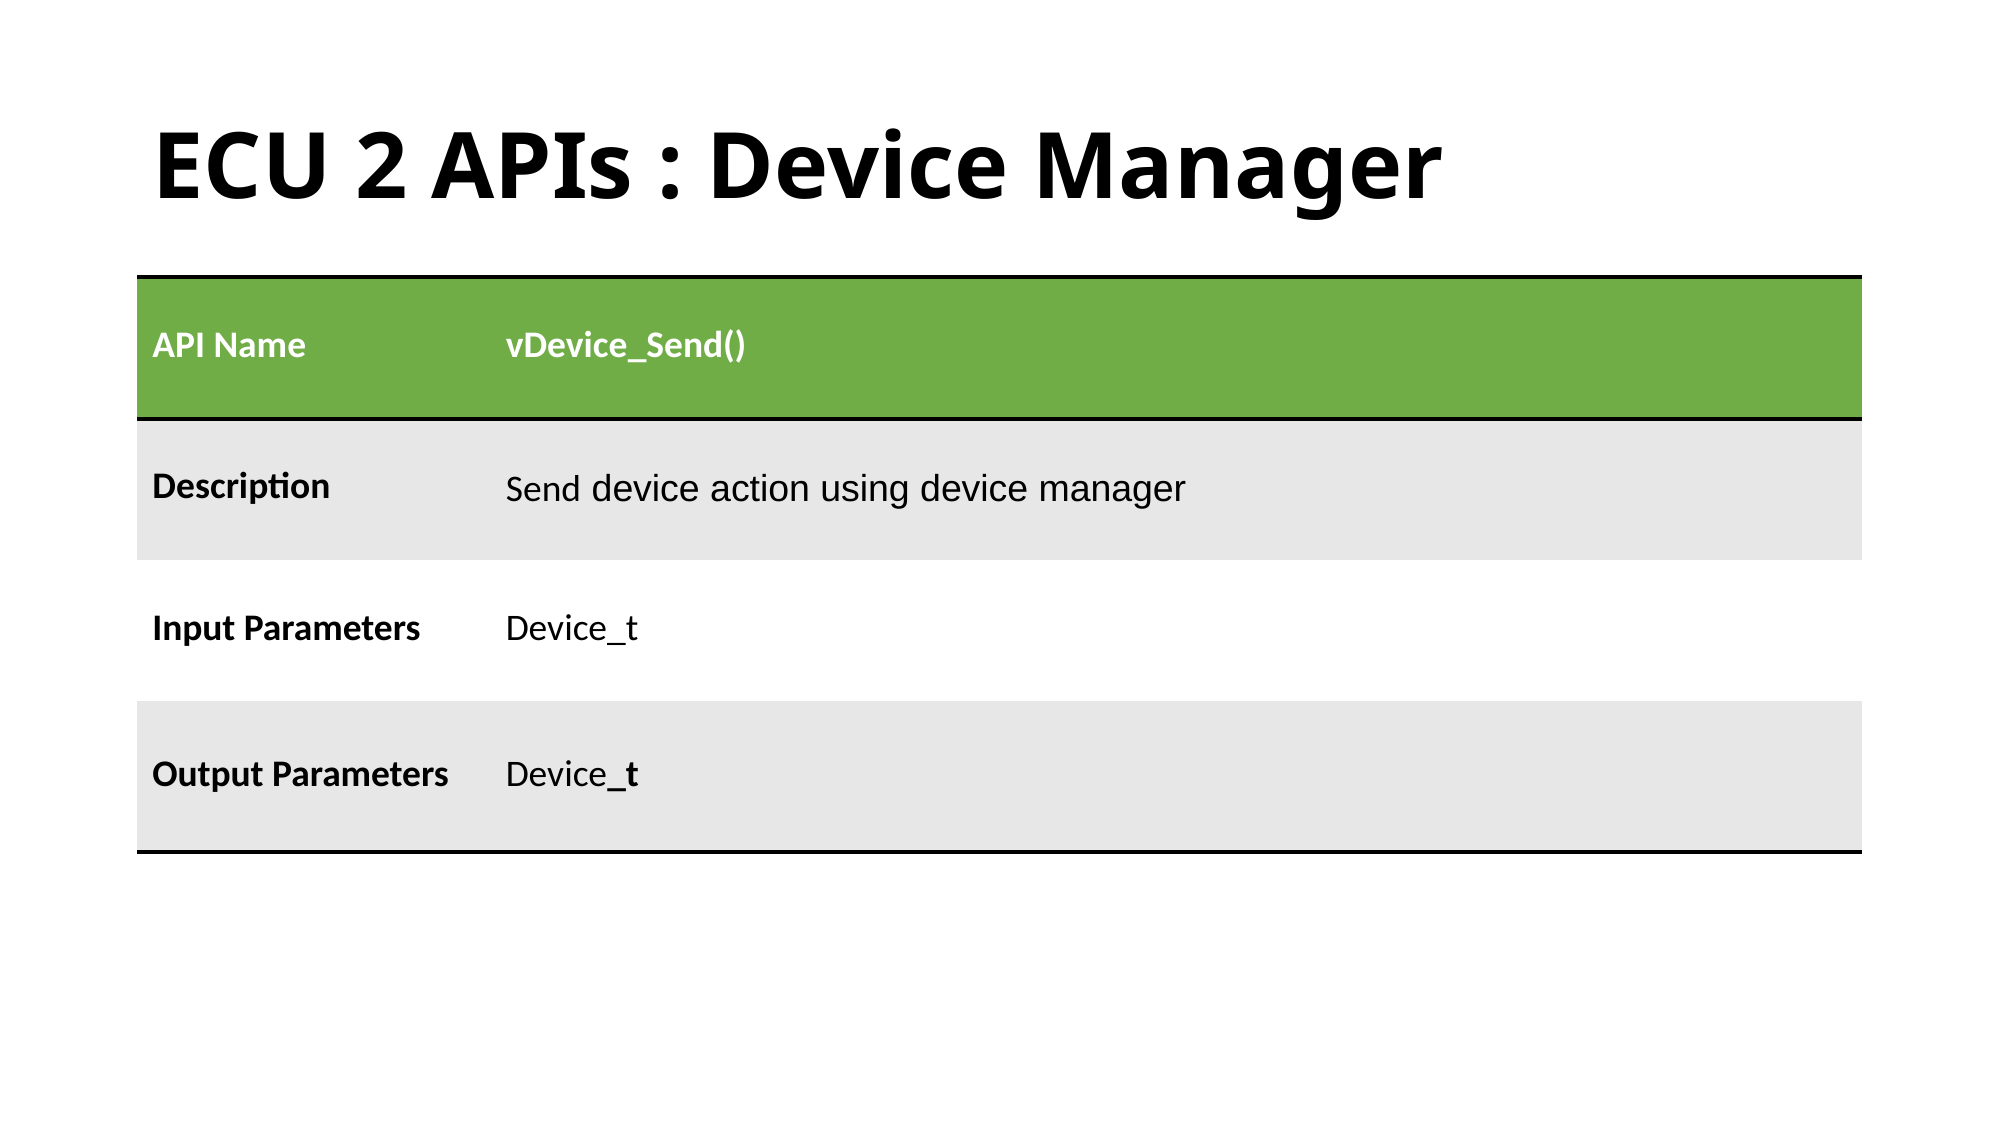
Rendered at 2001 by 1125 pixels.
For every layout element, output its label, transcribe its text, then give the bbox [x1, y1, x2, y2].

table_cell Description [137, 421, 491, 560]
table_cell Send device action using device manager [491, 421, 1862, 560]
title ECU 2 APIs : Device Manager [137, 59, 1863, 278]
table_header API Name [137, 279, 491, 417]
table_cell Output Parameters [137, 701, 491, 850]
table_cell Device_t [491, 560, 1862, 701]
table_cell Device_t [491, 701, 1862, 850]
table_cell Input Parameters [137, 560, 491, 701]
table_header vDevice_Send() [491, 279, 1862, 417]
